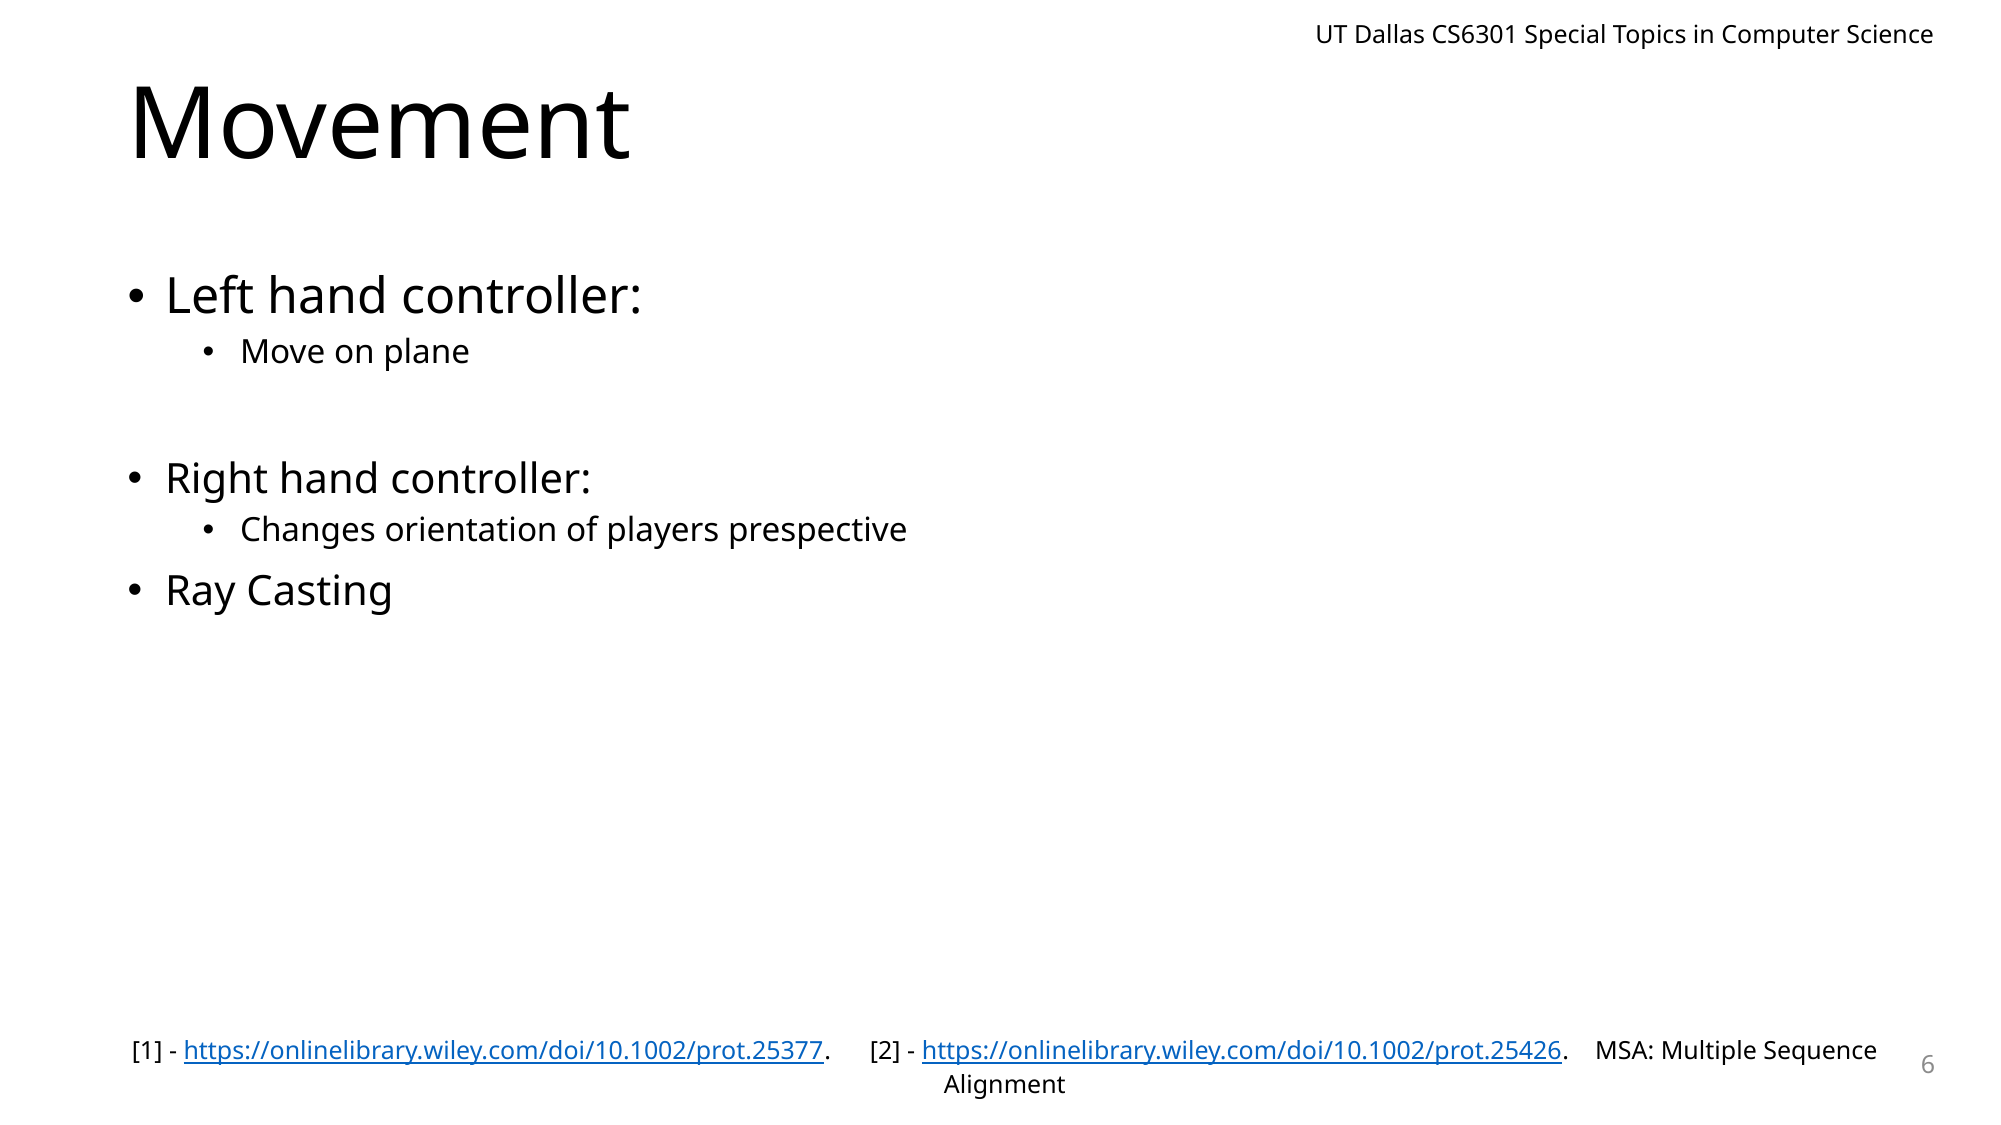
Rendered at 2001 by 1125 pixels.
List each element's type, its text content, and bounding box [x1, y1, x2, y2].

text_box [1] - https://onlinelibrary.wiley.com/doi/10.1002/prot.25377. [2] - https://onlinelibrary.wiley.com/doi/10.1002/prot.25426. MSA: Multiple Sequence Alignment [111, 1042, 1898, 1091]
slide_number 6 [1500, 1036, 1950, 1096]
text_box UT Dallas CS6301 Special Topics in Computer Science [899, 11, 1950, 56]
title Movement [112, 63, 1838, 189]
list Left hand controller: Move on plane Right hand controller: Changes orientation of players prespective Ray Casting [112, 263, 1692, 1042]
